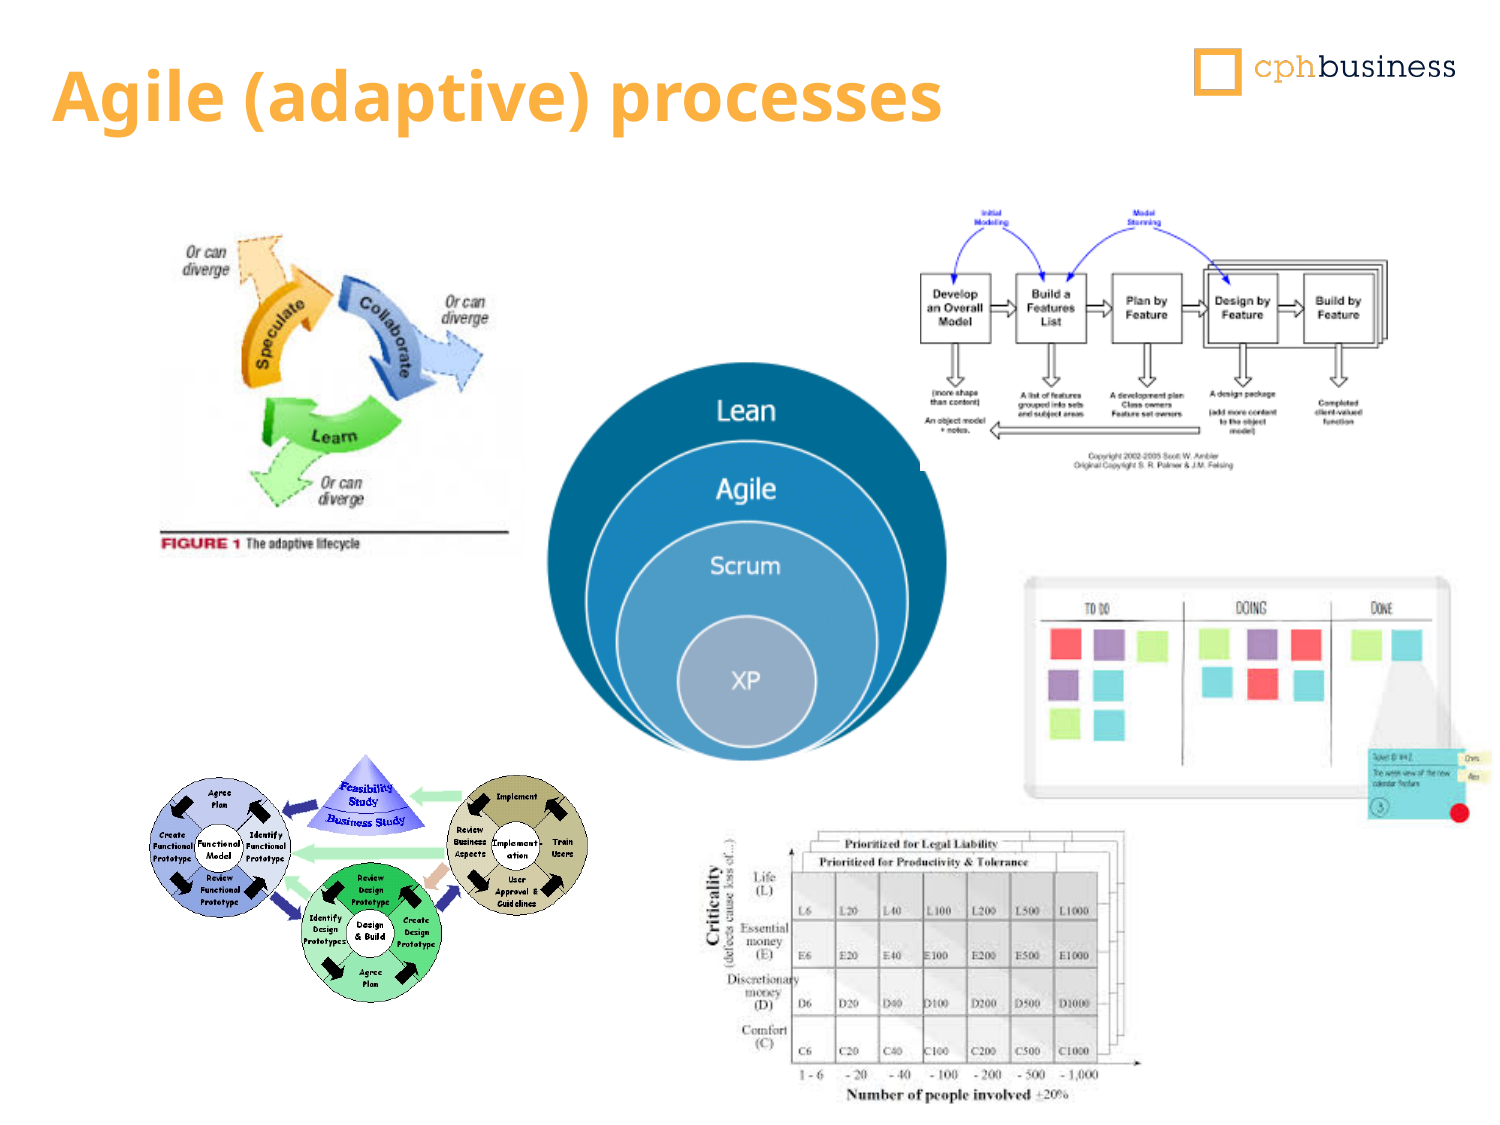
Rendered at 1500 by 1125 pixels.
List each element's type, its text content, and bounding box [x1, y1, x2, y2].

picture [699, 567, 1492, 1108]
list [159, 219, 526, 558]
picture [1147, 1, 1500, 143]
title Agile (adaptive) processes [37, 45, 1463, 163]
picture [147, 207, 1389, 1005]
